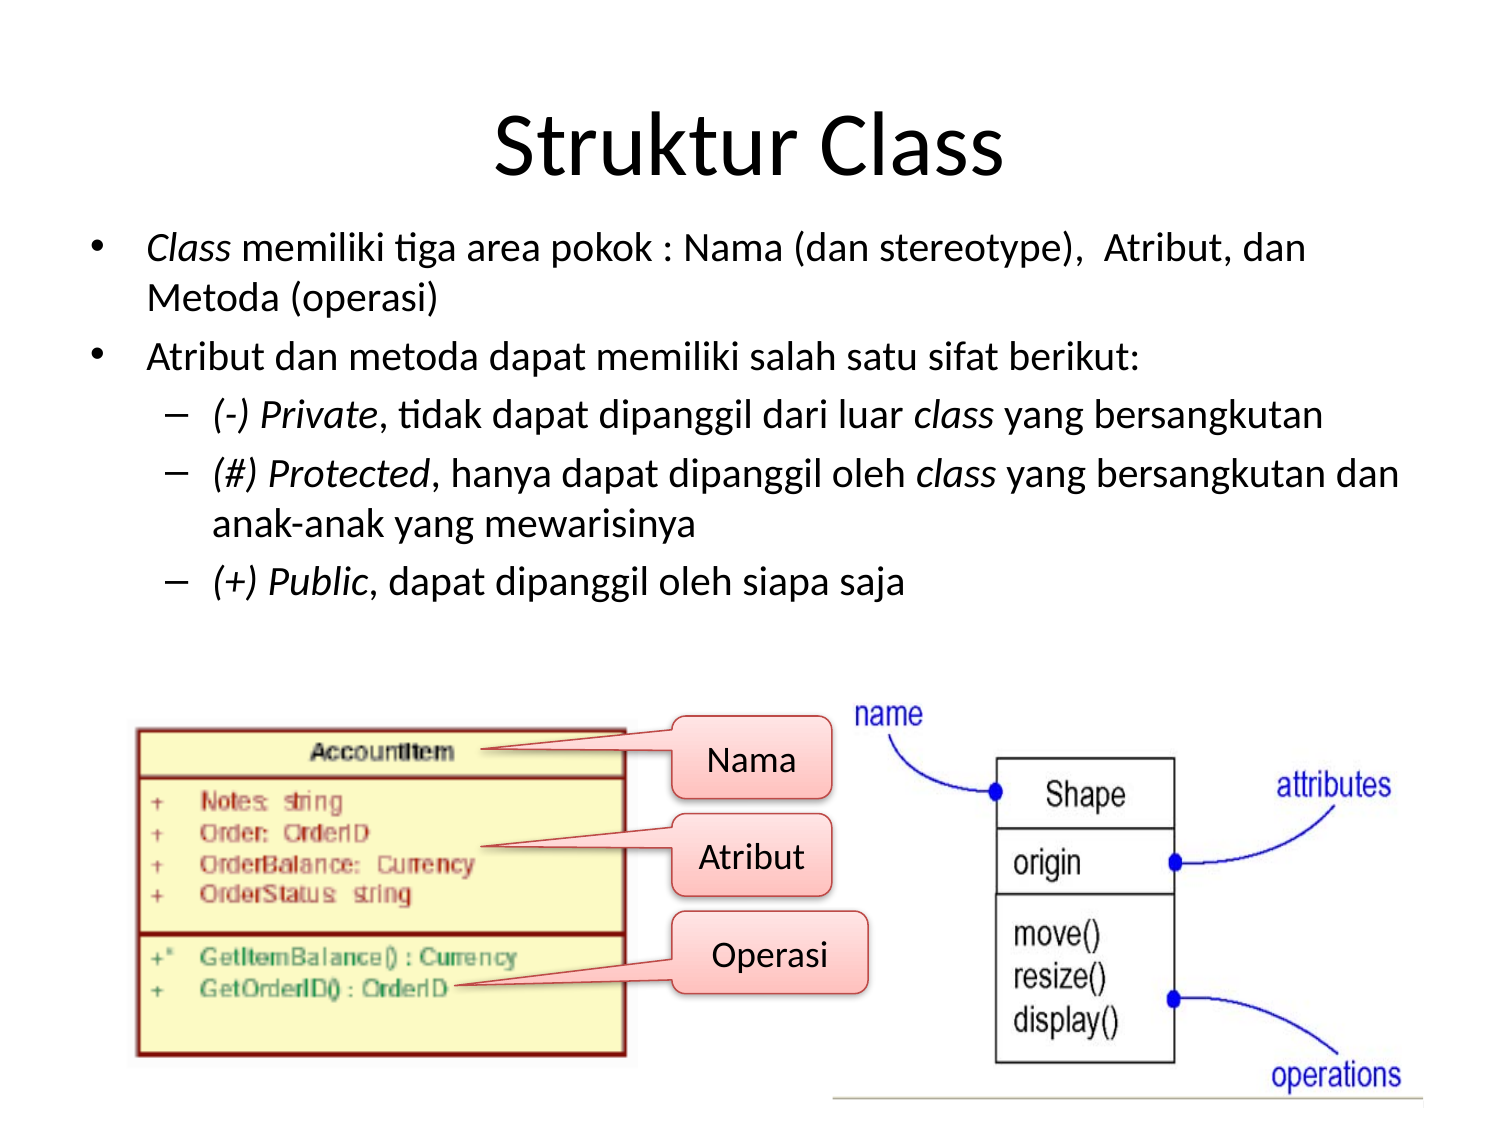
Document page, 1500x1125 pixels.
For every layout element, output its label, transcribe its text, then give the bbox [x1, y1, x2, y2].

list Class memiliki tiga area pokok : Nama (dan stereotype), Atribut, dan Metoda (operasi) Atribut dan metoda dapat memiliki salah satu sifat berikut: (-) Private, tidak dapat dipanggil dari luar class yang bersangkutan (#) Protected, hanya dapat dipanggil oleh class yang bersangkutan dan anak-anak yang mewarisinya (+) Public, dapat dipanggil oleh siapa saja [75, 212, 1425, 1071]
text_box Operasi [643, 910, 827, 995]
picture [123, 715, 638, 1071]
title Struktur Class [75, 45, 1425, 212]
text_box Atribut [643, 812, 827, 897]
picture [832, 684, 1424, 1108]
text_box Nama [643, 715, 827, 800]
